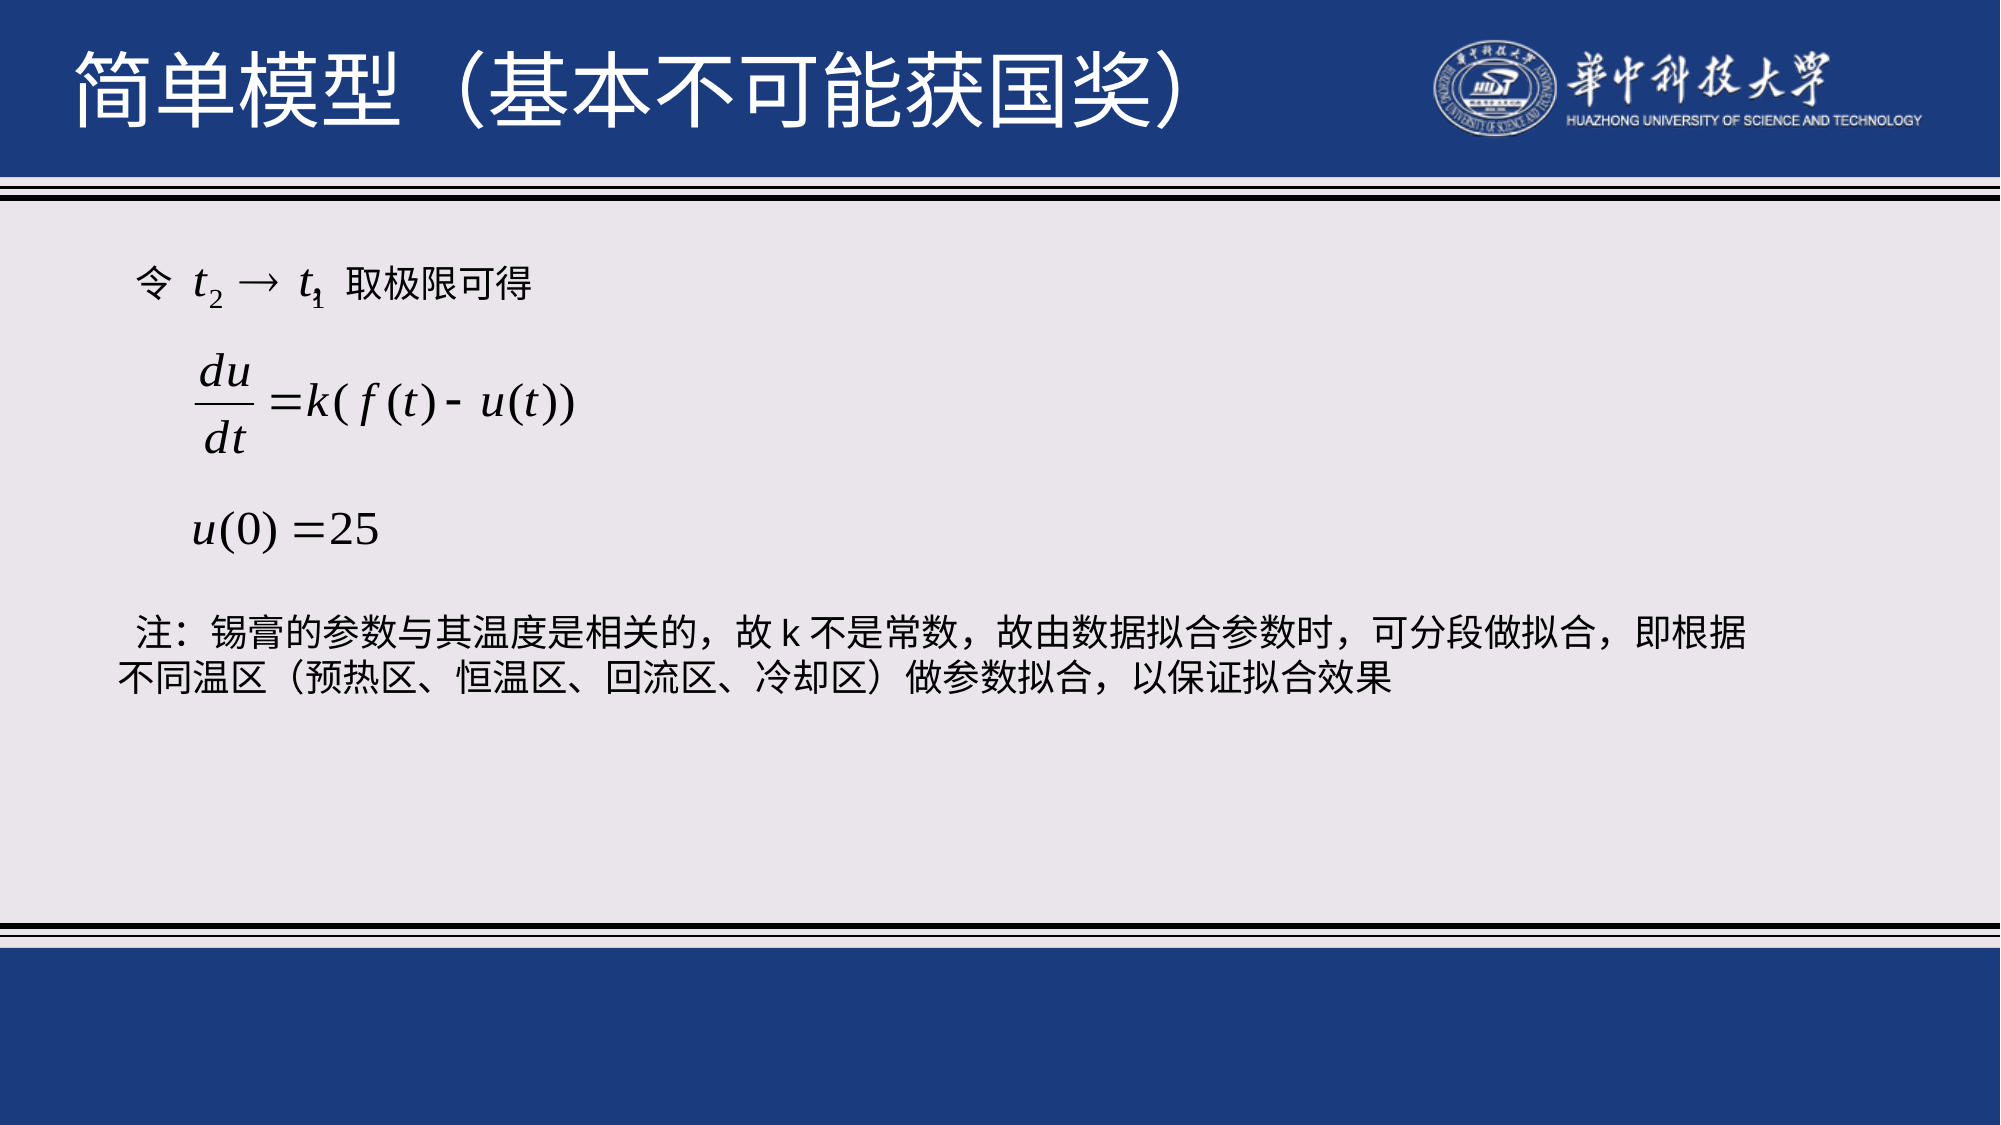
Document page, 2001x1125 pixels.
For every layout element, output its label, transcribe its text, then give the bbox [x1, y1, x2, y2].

text_box 注：锡膏的参数与其温度是相关的，故k不是常数，故由数据拟合参数时，可分段做拟合，即根据不同温区（预热区、恒温区、回流区、冷却区）做参数拟合，以保证拟合效果 [102, 601, 1773, 706]
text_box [186, 341, 582, 464]
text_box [185, 501, 387, 565]
picture [1472, 31, 1957, 146]
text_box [186, 248, 334, 316]
text_box 令 ，取极限可得 [337, 252, 1774, 312]
text_box 简单模型（基本不可能获国奖） [56, 31, 1472, 146]
text_box 令 ，取极限可得 [102, 252, 183, 312]
